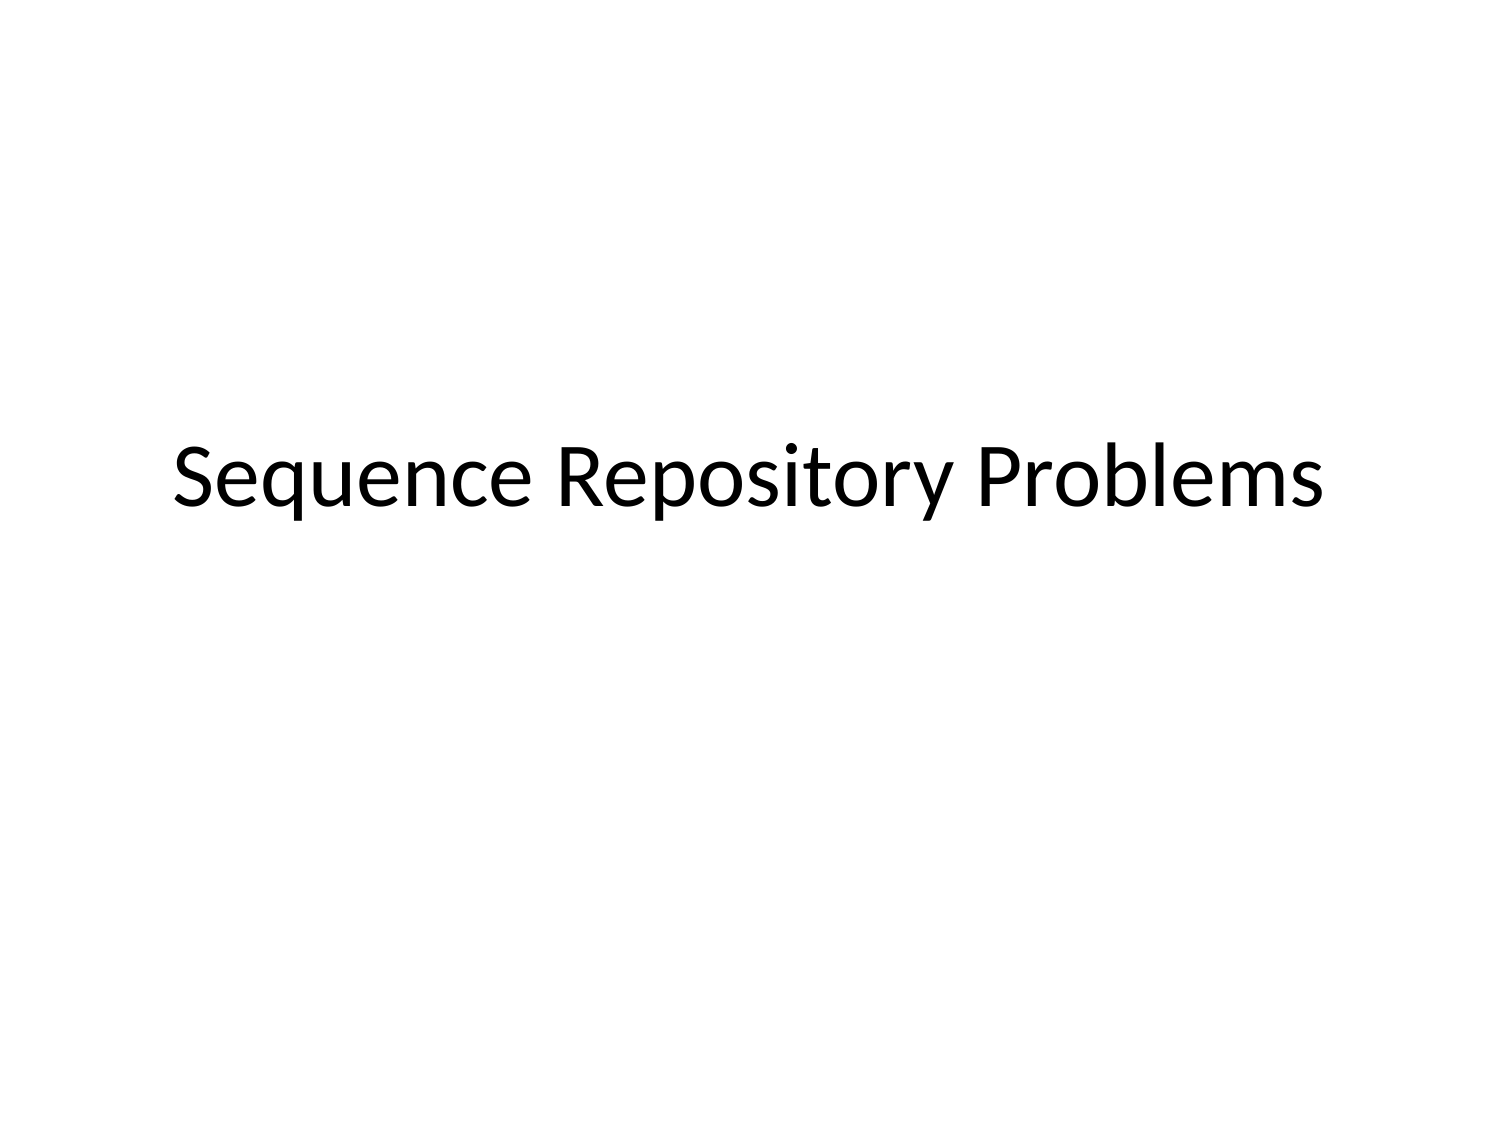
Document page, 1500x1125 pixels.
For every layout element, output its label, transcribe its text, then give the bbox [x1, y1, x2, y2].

title Sequence Repository Problems [112, 349, 1388, 591]
